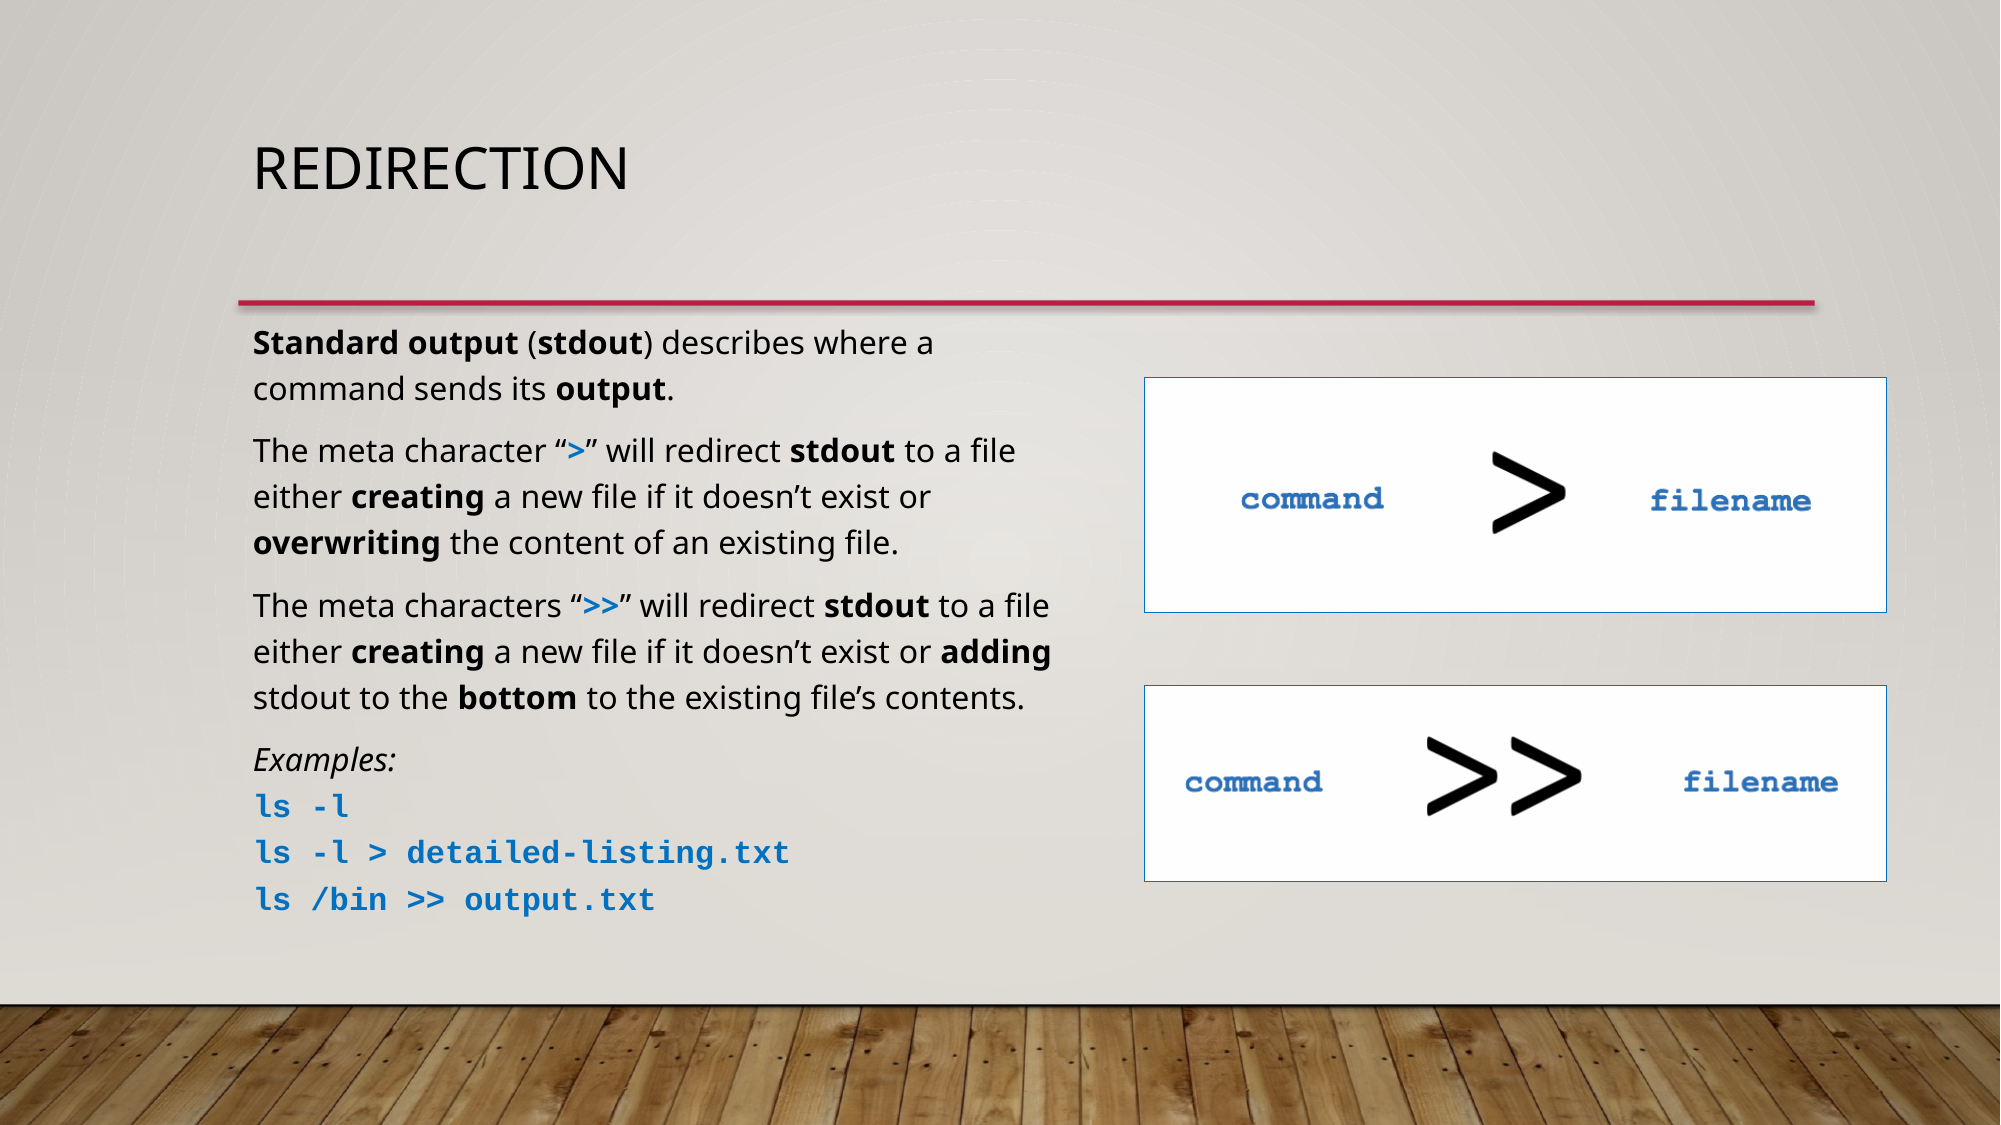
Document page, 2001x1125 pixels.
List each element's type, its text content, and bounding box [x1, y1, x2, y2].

text_box redirection [238, 131, 1814, 304]
picture [1144, 685, 1887, 883]
picture [1144, 376, 1887, 613]
picture [0, 1007, 2000, 1125]
text_box Standard output (stdout) describes where a command sends its output. The meta character “>” will redirect stdout to a file either creating a new file if it doesn’t exist or overwriting the content of an existing file. The meta characters “>>” will redirect stdout to a file either creating a new file if it doesn’t exist or adding stdout to the bottom to the existing file’s contents. Examples: ls -l ls -l > detailed-listing.txt ls /bin >> output.txt [238, 306, 1081, 938]
